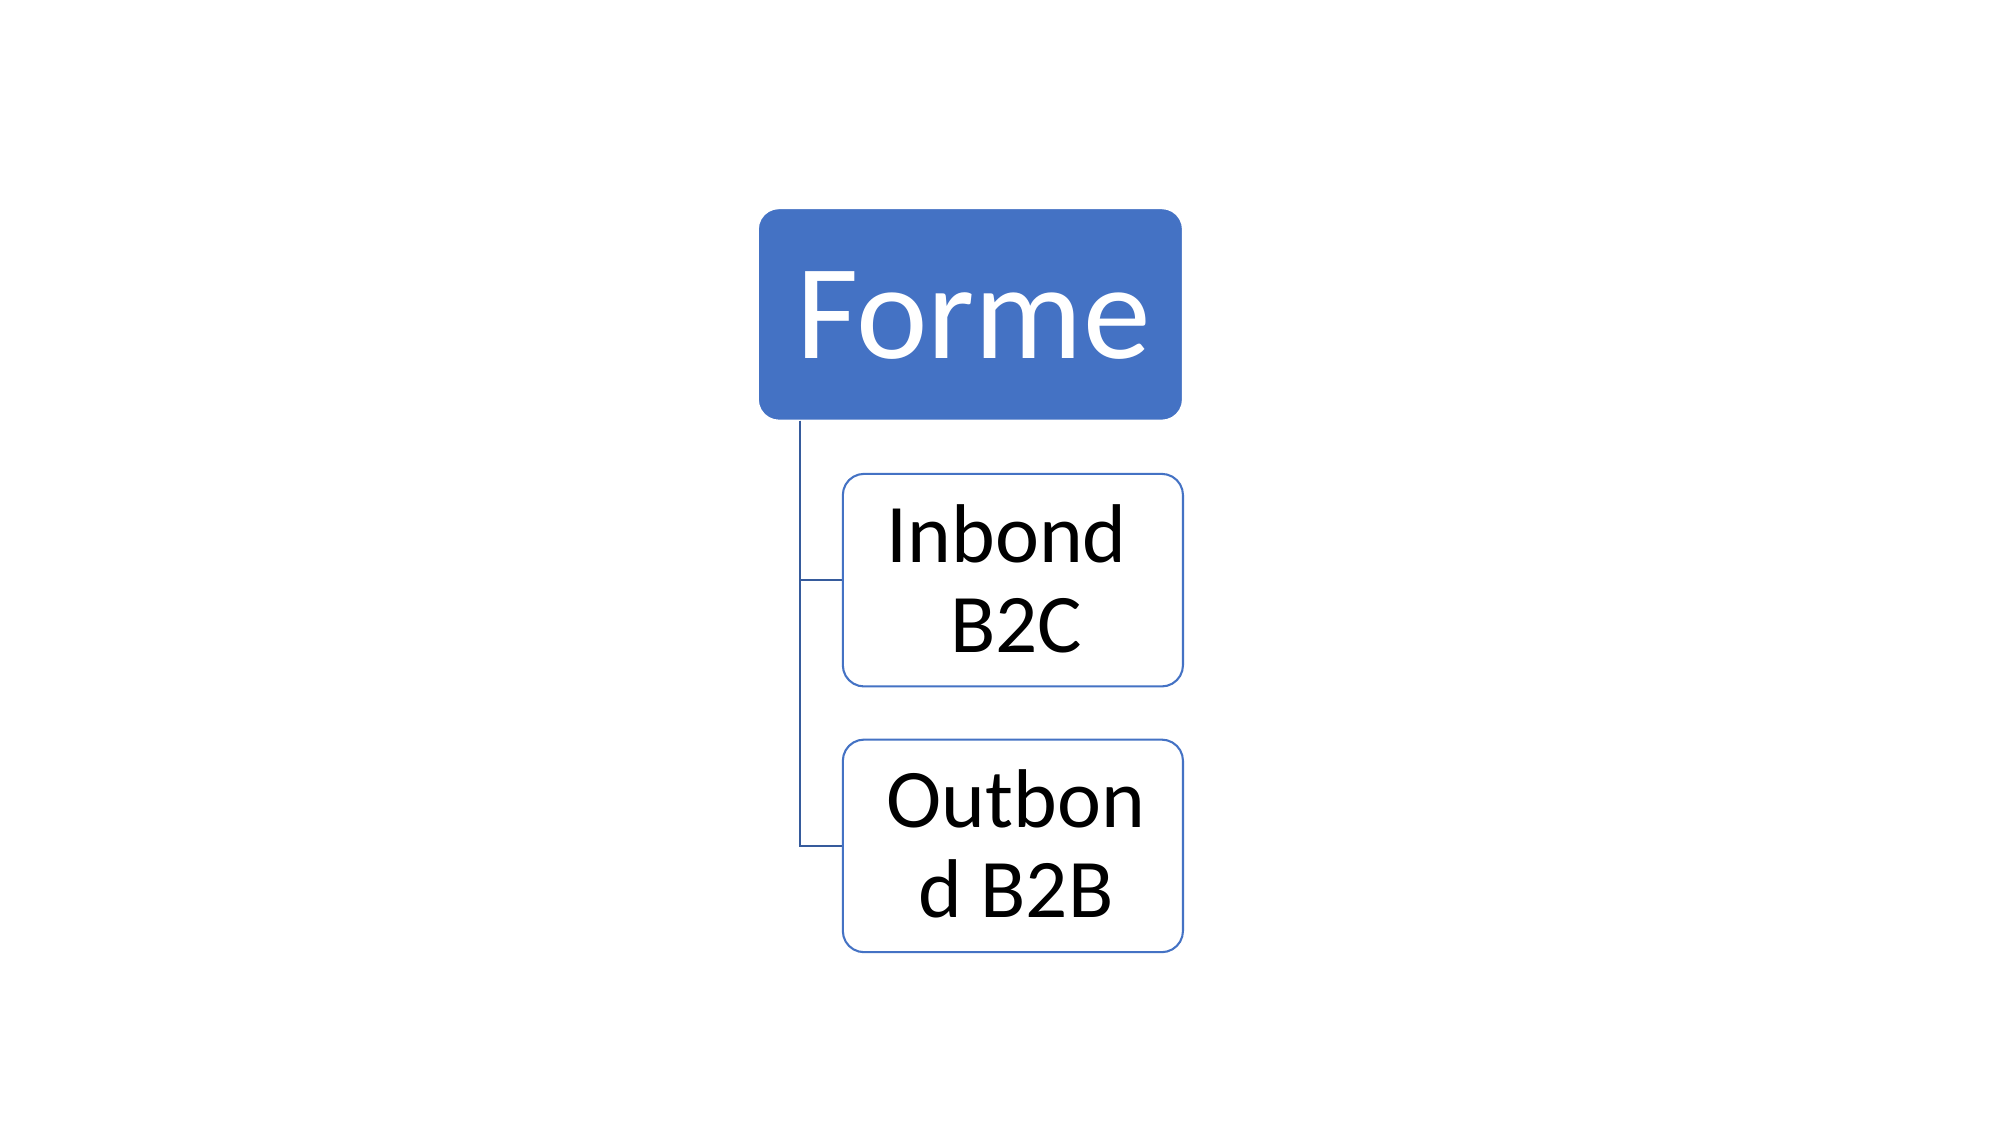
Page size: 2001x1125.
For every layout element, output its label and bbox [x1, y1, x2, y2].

text_box [409, 208, 1532, 953]
